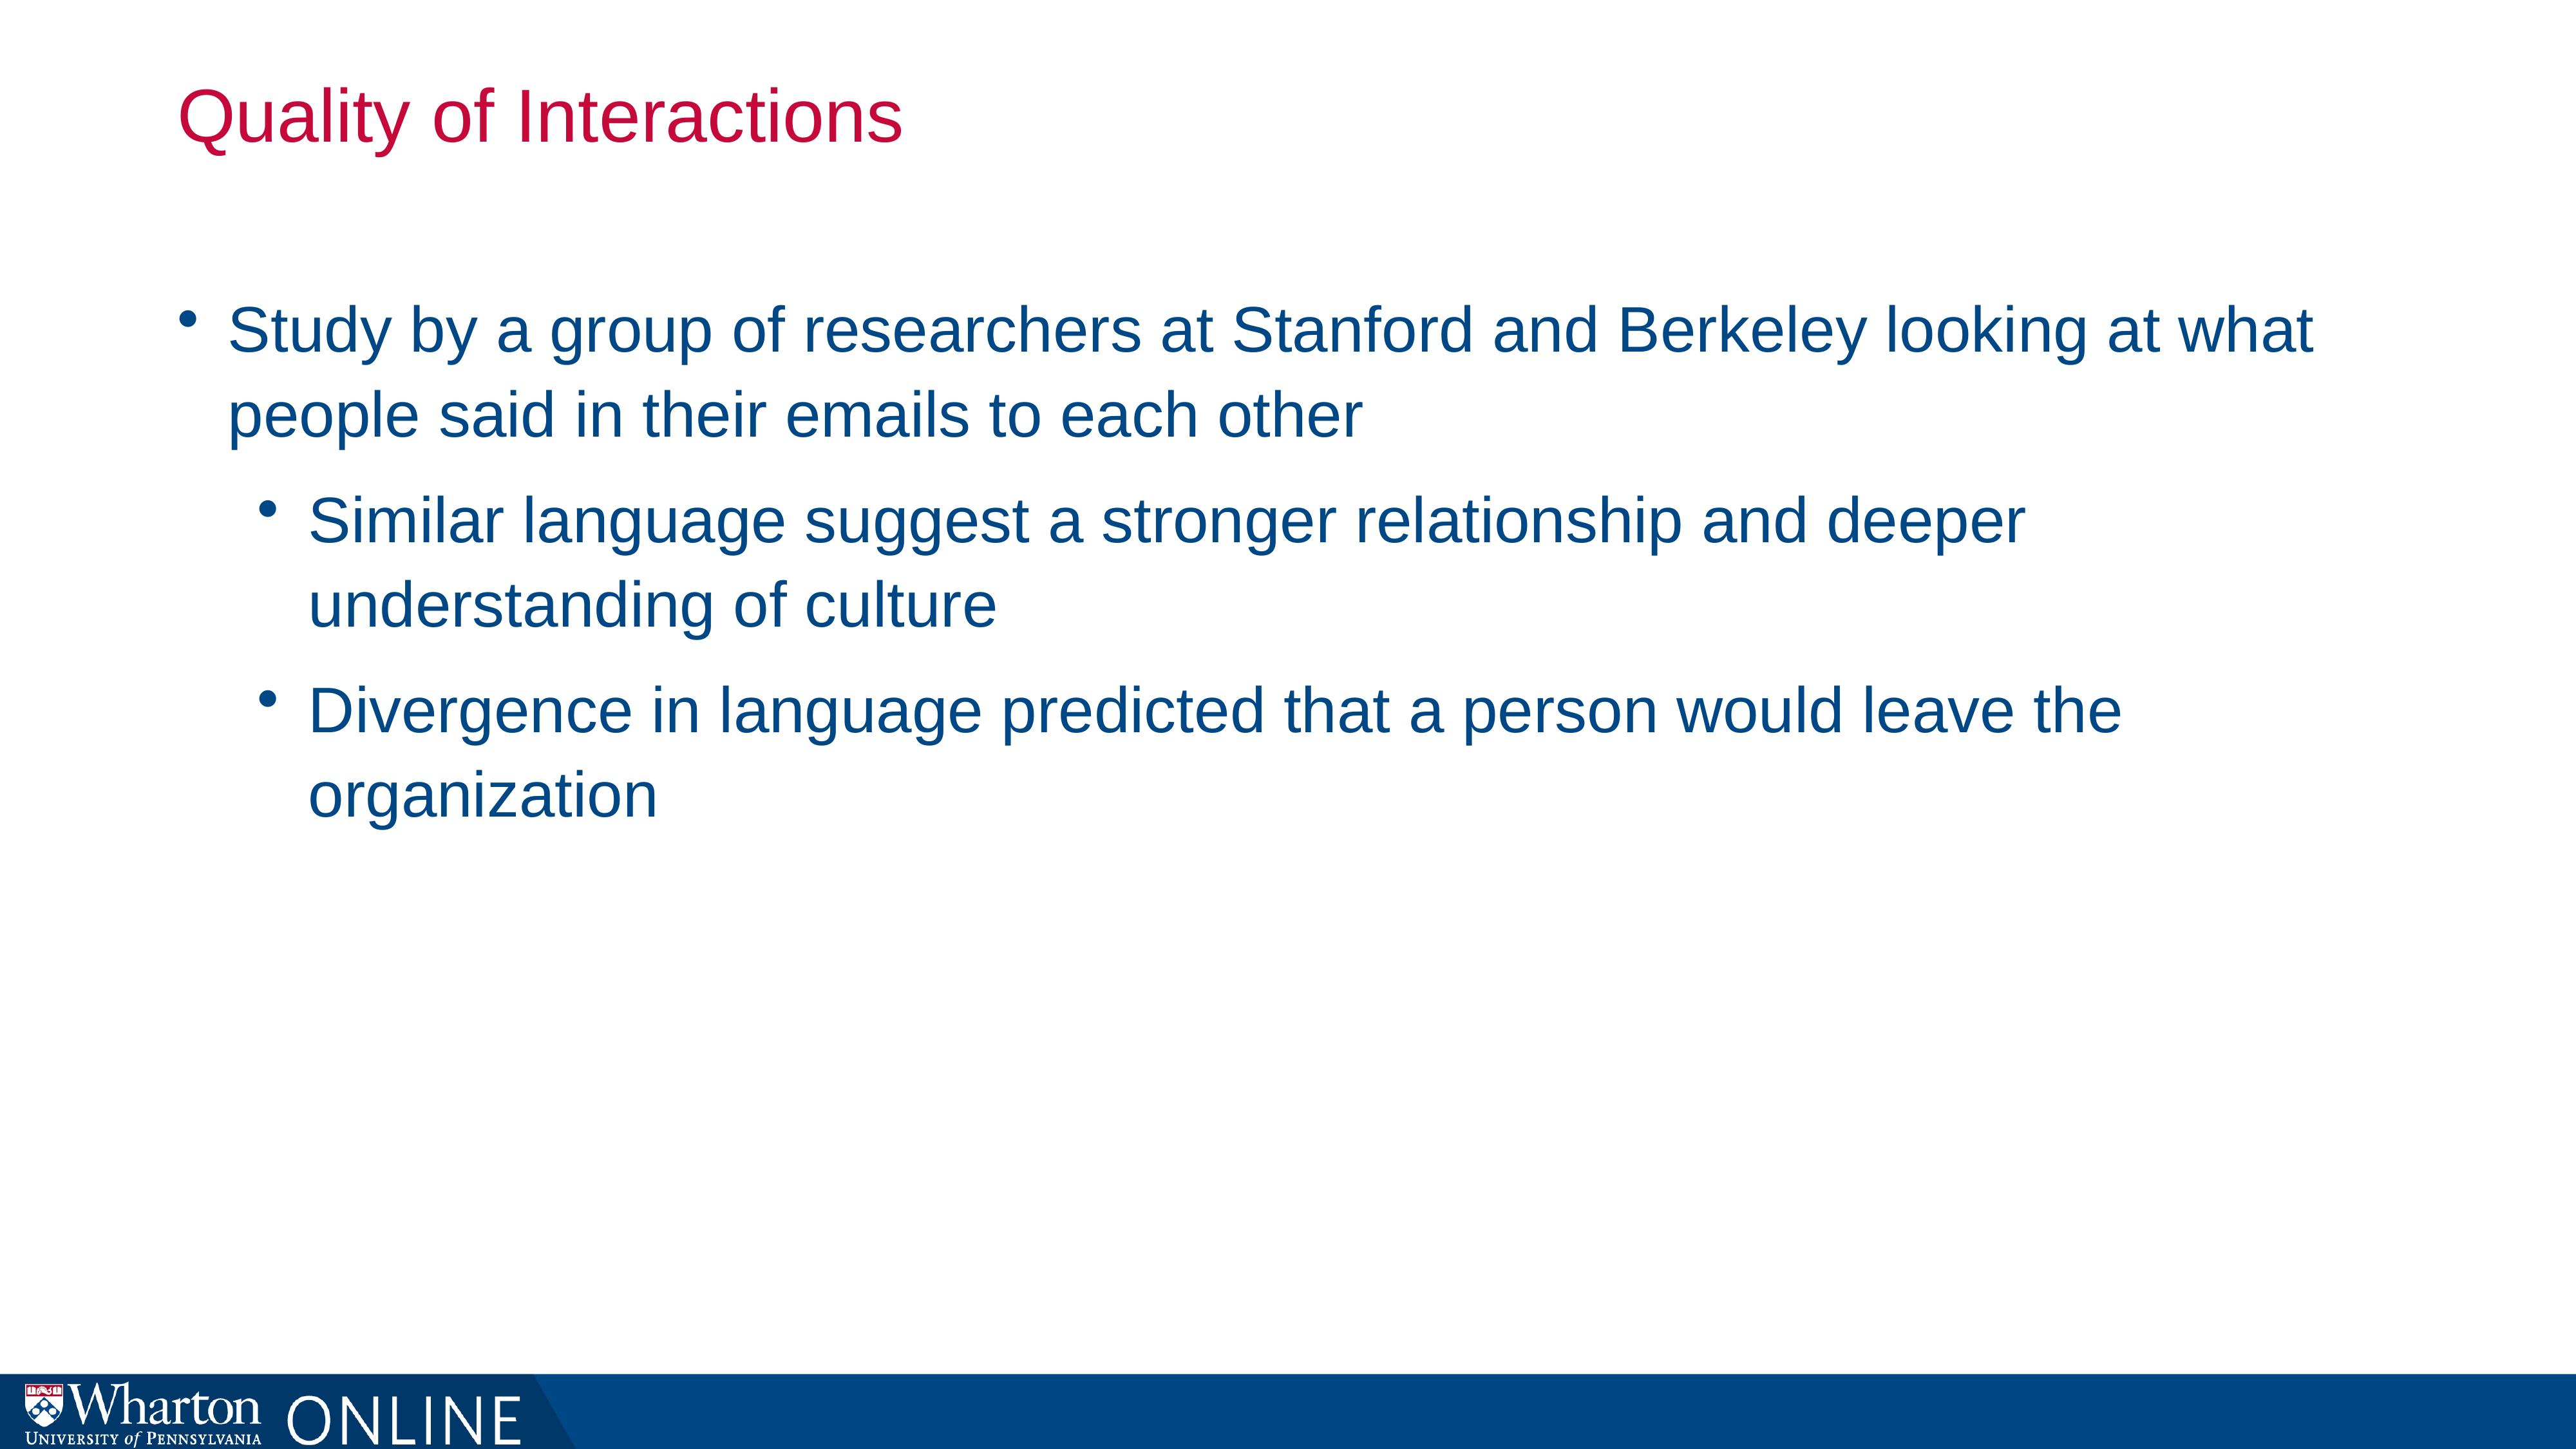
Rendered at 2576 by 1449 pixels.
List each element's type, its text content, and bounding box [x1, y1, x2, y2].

title Quality of Interactions [176, 77, 2400, 179]
picture [25, 1381, 520, 1448]
list Study by a group of researchers at Stanford and Berkeley looking at what people said in their emails to each other Similar language suggest a stronger relationship and deeper understanding of culture Divergence in language predicted that a person would leave the organization [176, 279, 2400, 1358]
